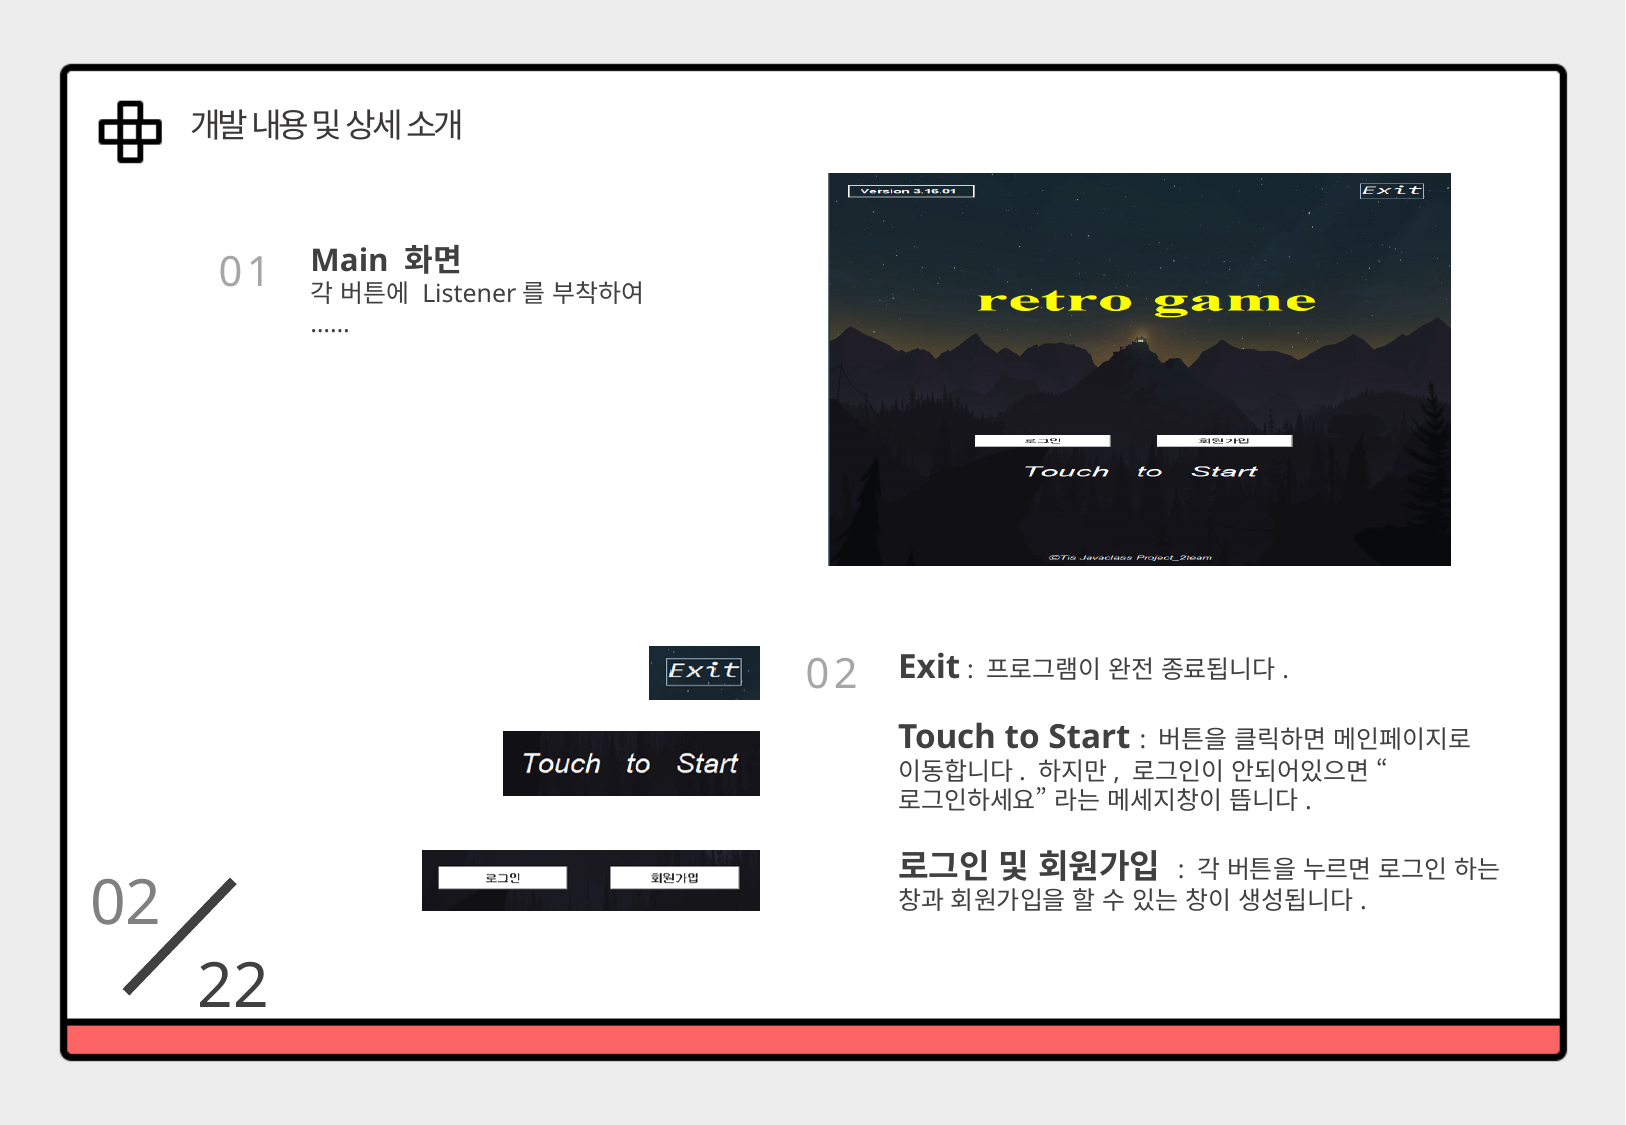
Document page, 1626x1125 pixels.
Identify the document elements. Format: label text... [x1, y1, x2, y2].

text_box 02 [7, 816, 245, 944]
text_box 0 1 [203, 212, 456, 302]
text_box 0 2 [790, 614, 897, 704]
text_box Exit : 프로그램이 완전 종료됩니다. Touch to Start : 버튼을 클릭하면 메인페이지로 이동합니다. 하지만, 로그인이 안되어있으면 “로그인하세요” 라는 메세지창이 뜹니다. 로그인 및 회원가입 : 각 버튼을 누르면 로그인 하는 창과 회원가입을 할 수 있는 창이 생성됩니다. [883, 637, 1540, 922]
picture [0, 0, 1626, 1125]
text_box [125, 880, 234, 993]
text_box 22 [114, 900, 352, 1028]
text_box 개발 내용 및 상세 소개 [175, 96, 829, 152]
text_box Main 화면 각 버튼에 Listener를 부착하여 …… [295, 232, 828, 412]
